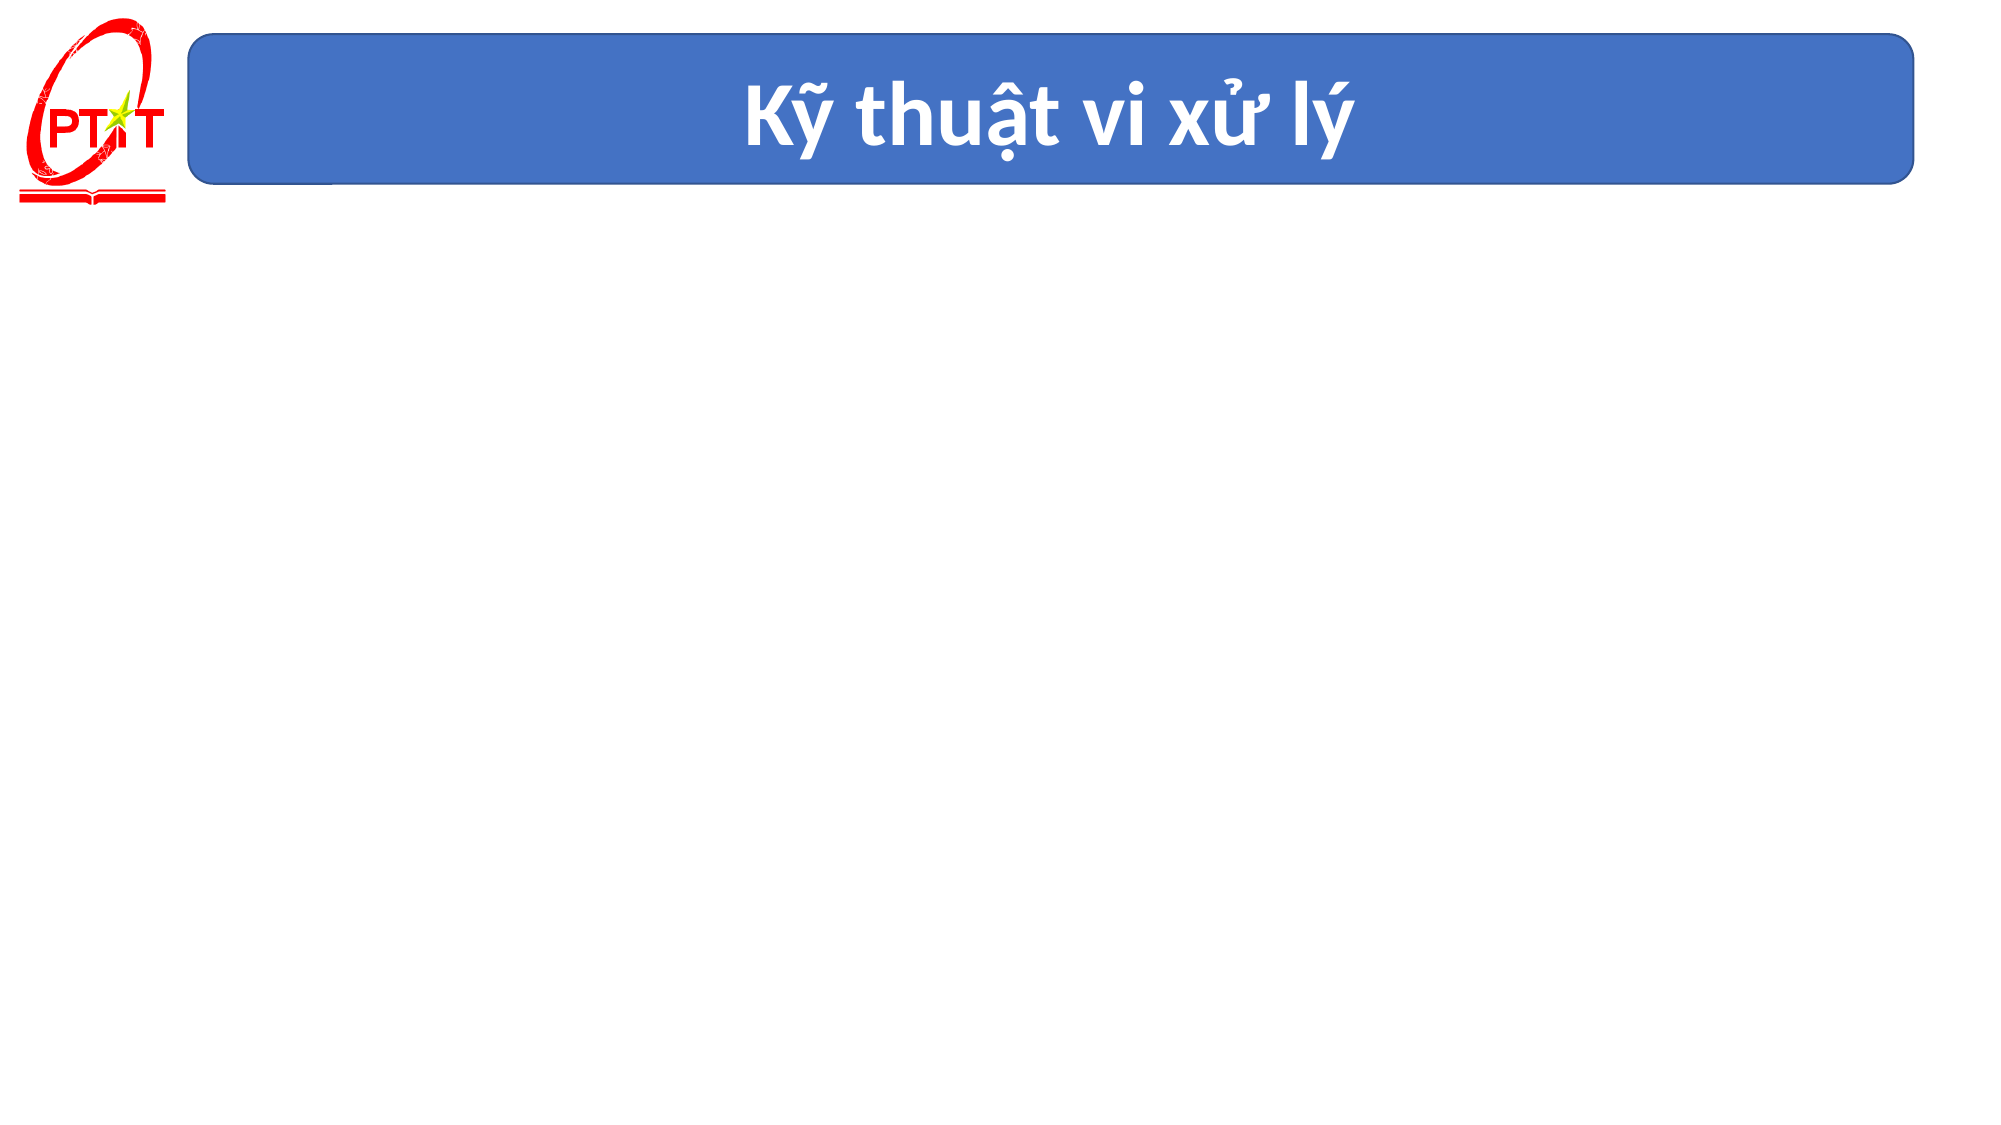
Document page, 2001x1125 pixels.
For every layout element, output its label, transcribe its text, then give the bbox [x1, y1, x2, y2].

text_box Kỹ thuật vi xử lý [189, 33, 1915, 185]
picture [0, 1, 189, 217]
